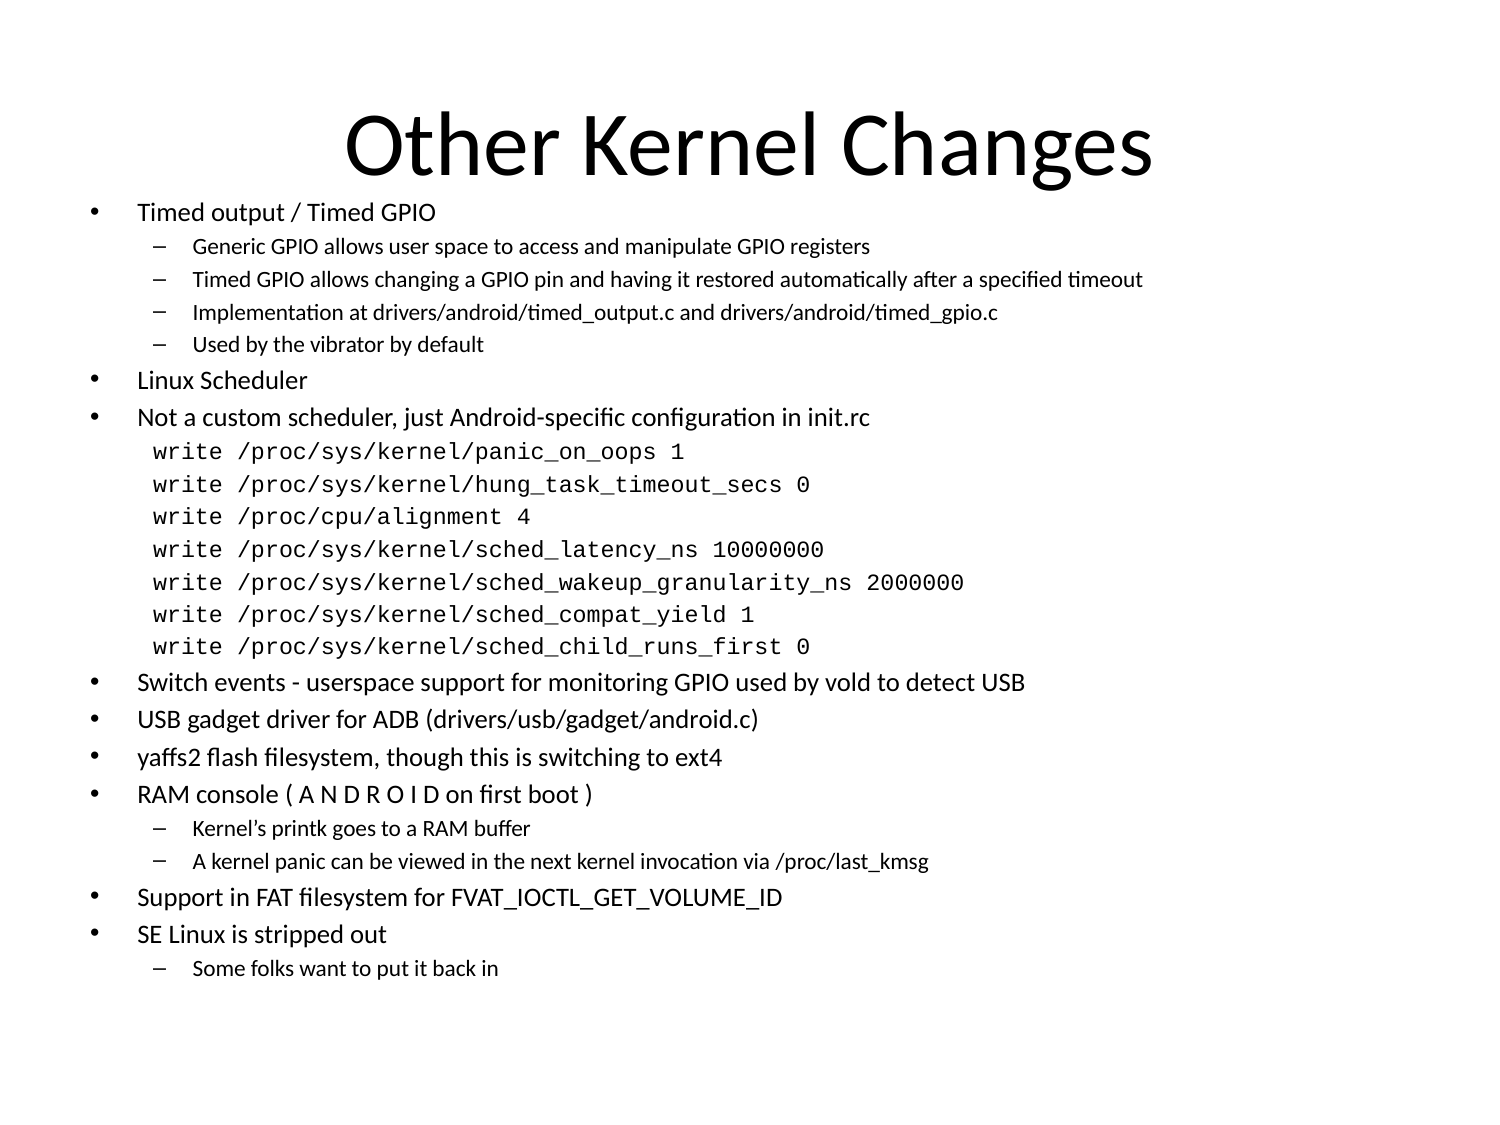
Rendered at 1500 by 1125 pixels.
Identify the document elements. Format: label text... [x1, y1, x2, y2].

title Other Kernel Changes [75, 45, 1425, 187]
list Timed output / Timed GPIO Generic GPIO allows user space to access and manipulate GPIO registers Timed GPIO allows changing a GPIO pin and having it restored automatically after a specified timeout Implementation at drivers/android/timed_output.c and drivers/android/timed_gpio.c Used by the vibrator by default Linux Scheduler Not a custom scheduler, just Android-specific configuration in init.rc write /proc/sys/kernel/panic_on_oops 1 write /proc/sys/kernel/hung_task_timeout_secs 0 write /proc/cpu/alignment 4 write /proc/sys/kernel/sched_latency_ns 10000000 write /proc/sys/kernel/sched_wakeup_granularity_ns 2000000 write /proc/sys/kernel/sched_compat_yield 1 write /proc/sys/kernel/sched_child_runs_first 0 Switch events - userspace support for monitoring GPIO used by vold to detect USB USB gadget driver for ADB (drivers/usb/gadget/android.c) yaffs2 flash filesystem, though this is switching to ext4 RAM console ( A N D R O I D on first boot ) Kernel’s printk goes to a RAM buffer A kernel panic can be viewed in the next kernel invocation via /proc/last_kmsg Support in FAT filesystem for FVAT_IOCTL_GET_VOLUME_ID SE Linux is stripped out Some folks want to put it back in [75, 187, 1425, 1005]
